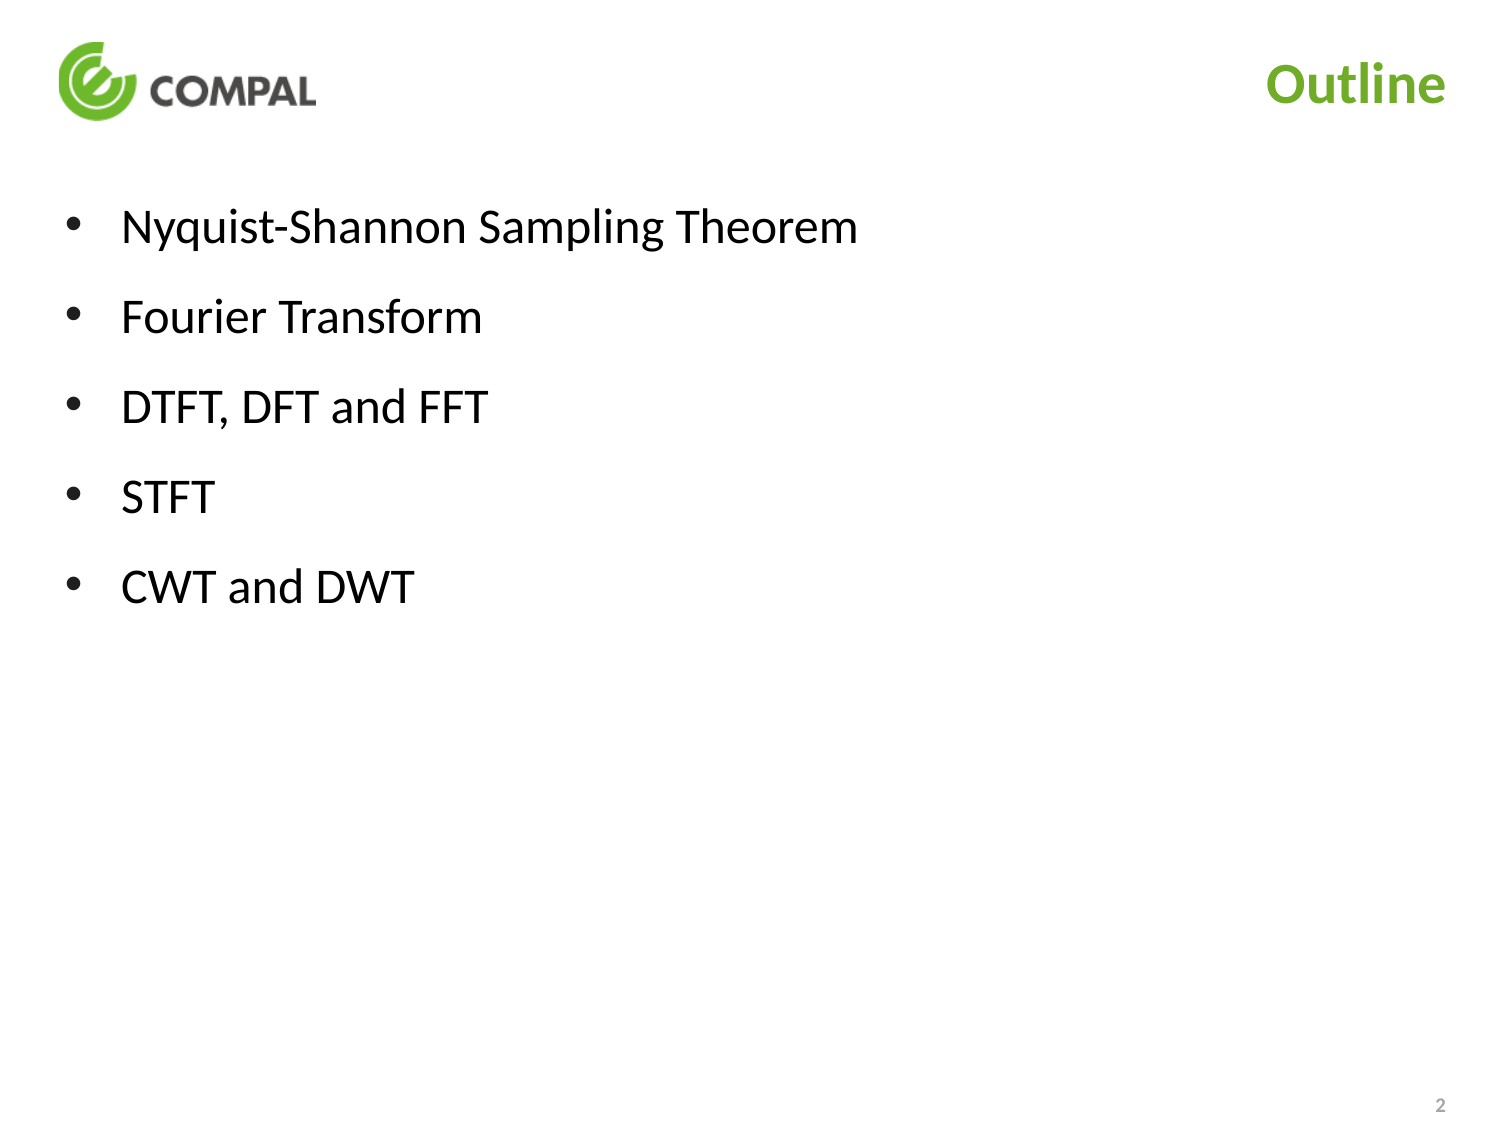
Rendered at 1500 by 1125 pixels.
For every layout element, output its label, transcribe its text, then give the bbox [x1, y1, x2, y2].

picture [58, 42, 316, 121]
text_box Outline [321, 45, 1462, 115]
slide_number 2 [1112, 1074, 1461, 1125]
text_box Nyquist-Shannon Sampling Theorem Fourier Transform DTFT, DFT and FFT STFT CWT and DWT [50, 155, 1462, 1023]
